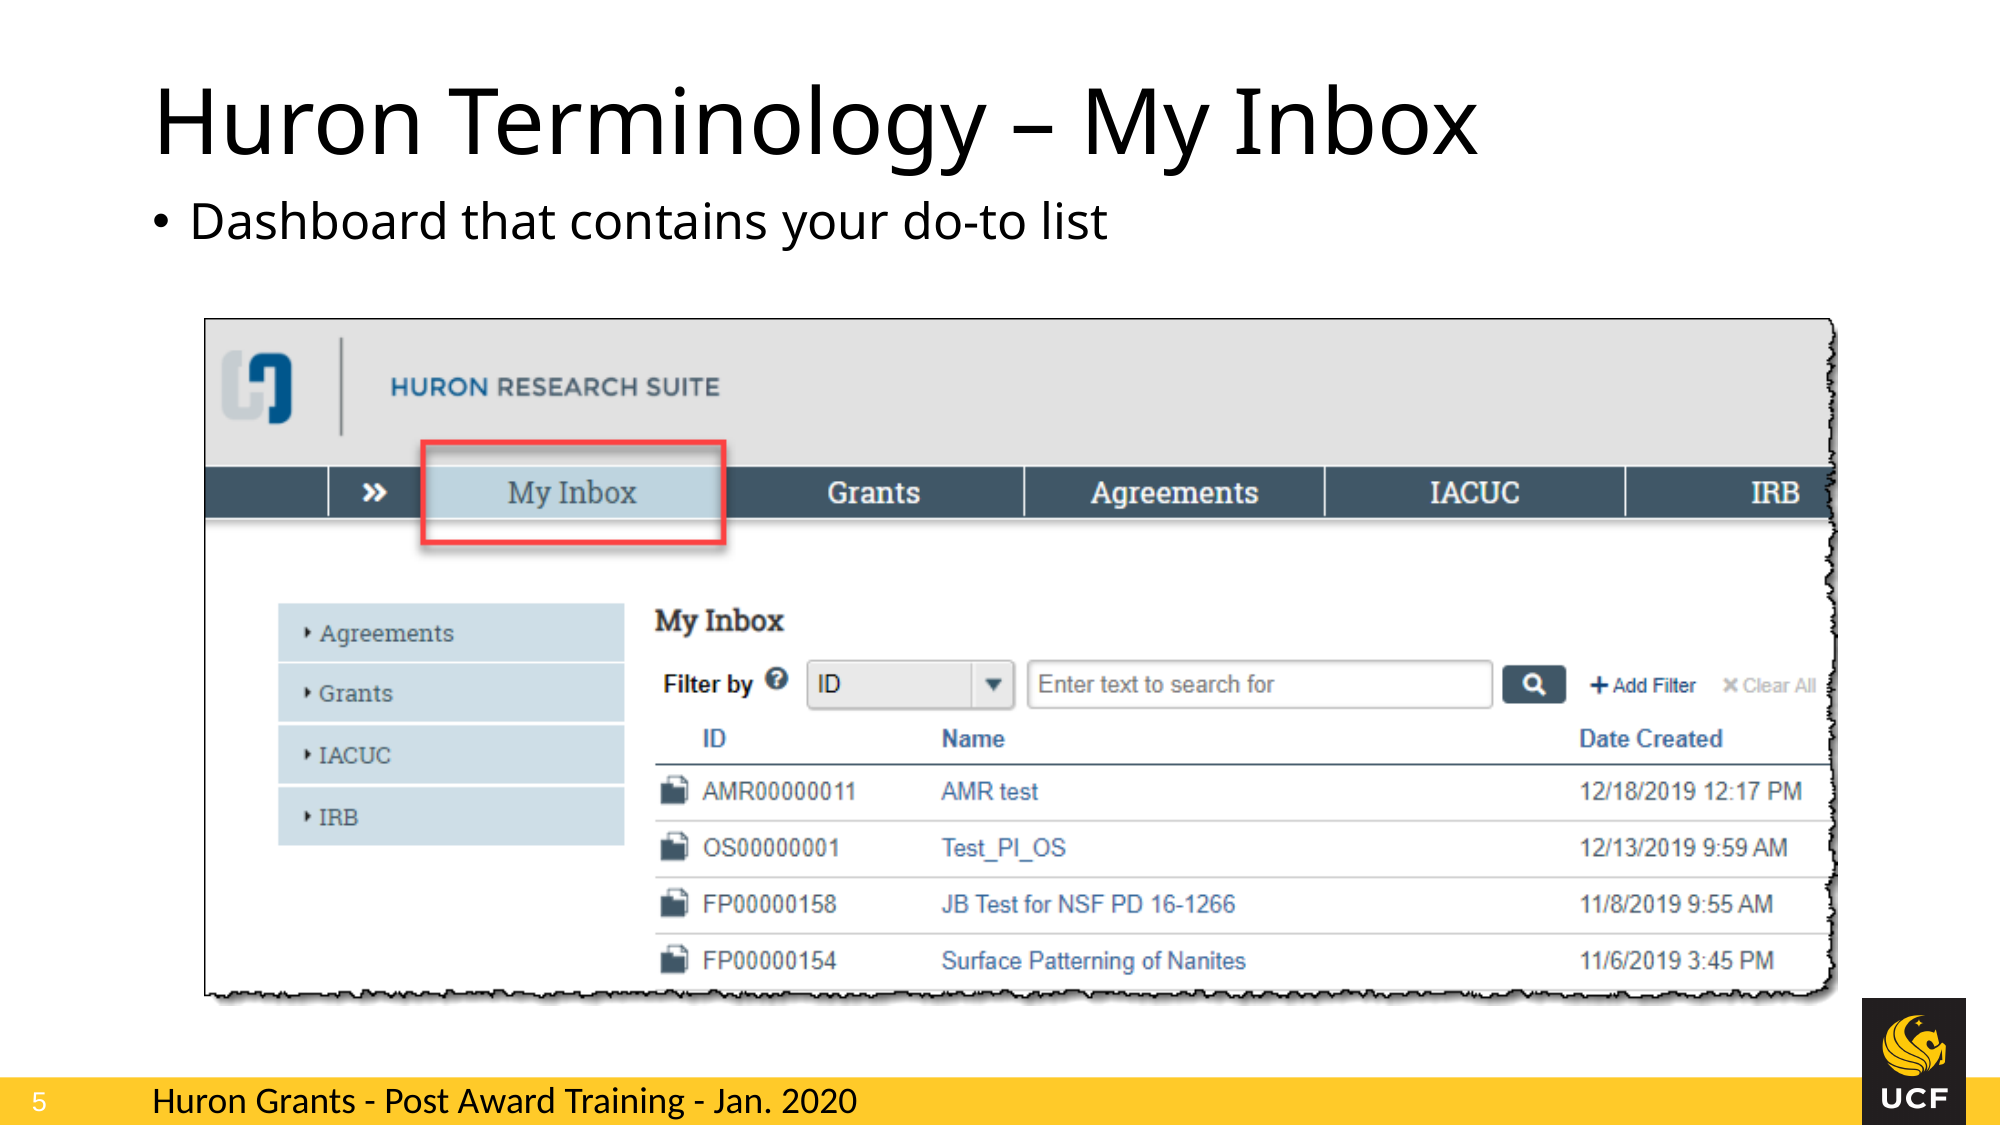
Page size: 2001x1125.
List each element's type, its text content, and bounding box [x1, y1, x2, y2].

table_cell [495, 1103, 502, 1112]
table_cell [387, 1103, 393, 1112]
picture [1862, 998, 1966, 1125]
picture [204, 318, 1838, 1006]
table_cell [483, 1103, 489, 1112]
slide_number 5 [16, 1077, 138, 1124]
list Dashboard that contains your do-to list [137, 188, 1863, 963]
footer Huron Grants - Post Award Training - Jan. 2020 [137, 1068, 1212, 1103]
title Huron Terminology – My Inbox [137, 59, 1863, 188]
